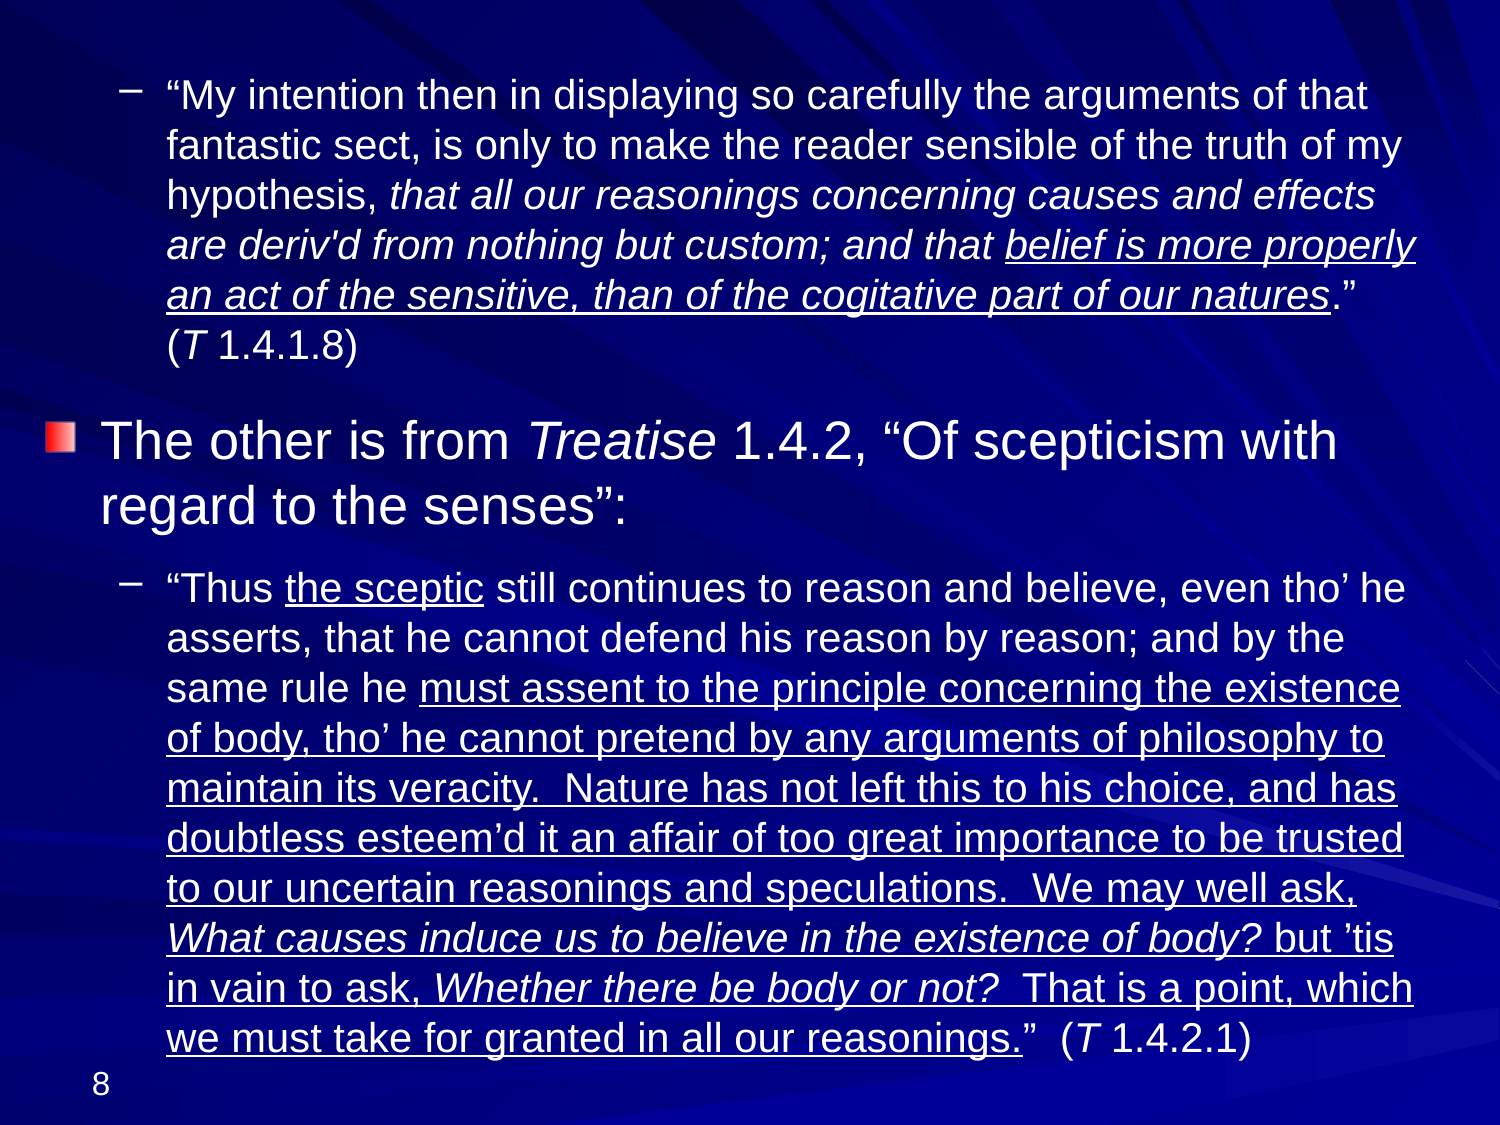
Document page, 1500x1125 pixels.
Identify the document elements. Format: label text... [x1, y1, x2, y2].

slide_number 8 [76, 1034, 427, 1110]
list “My intention then in displaying so carefully the arguments of that fantastic sect, is only to make the reader sensible of the truth of my hypothesis, that all our reasonings concerning causes and effects are deriv'd from nothing but custom; and that belief is more properly an act of the sensitive, than of the cogitative part of our natures.” (T 1.4.1.8) The other is from Treatise 1.4.2, “Of scepticism with regard to the senses”: “Thus the sceptic still continues to reason and believe, even tho’ he asserts, that he cannot defend his reason by reason; and by the same rule he must assent to the principle concerning the existence of body, tho’ he cannot pretend by any arguments of philosophy to maintain its veracity. Nature has not left this to his choice, and has doubtless esteem’d it an affair of too great importance to be trusted to our uncertain reasonings and speculations. We may well ask, What causes induce us to believe in the existence of body? but ’tis in vain to ask, Whether there be body or not? That is a point, which we must take for granted in all our reasonings.” (T 1.4.2.1) [29, 60, 1447, 1092]
picture [44, 420, 79, 456]
